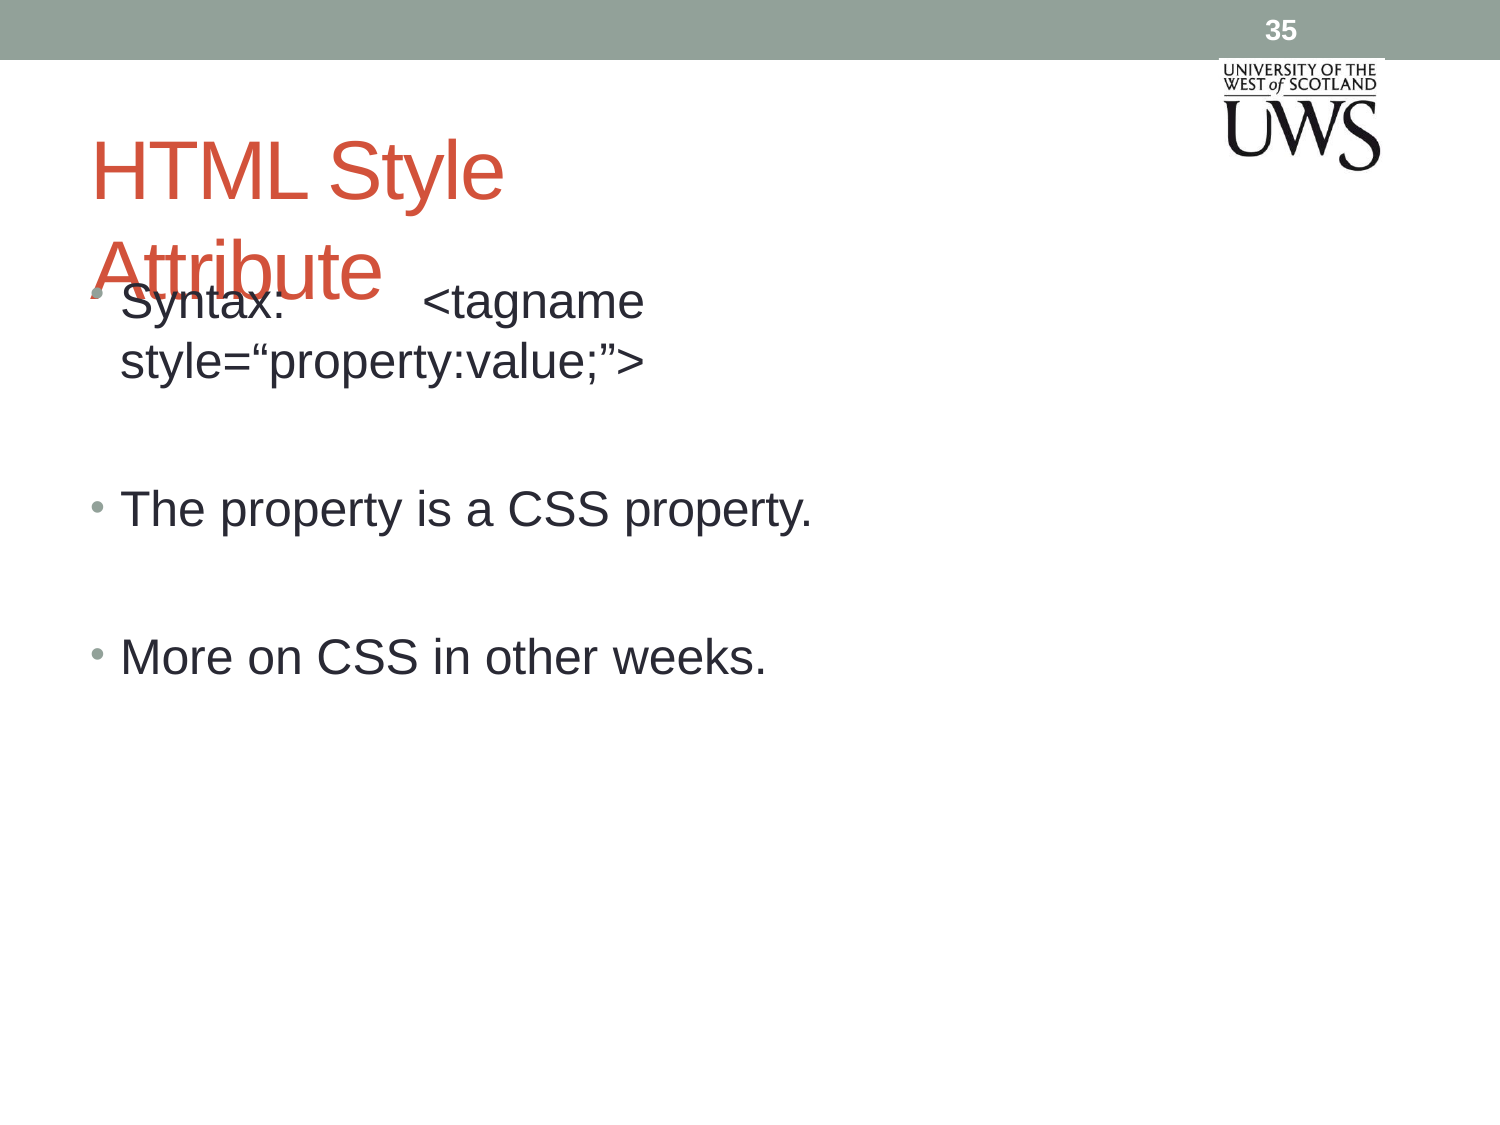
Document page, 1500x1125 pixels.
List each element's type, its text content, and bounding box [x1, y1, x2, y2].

picture [1218, 58, 1385, 176]
text_box 35 [1263, 9, 1300, 47]
title HTML Style Attribute [87, 114, 815, 266]
text_box Syntax: <tagname style=“property:value;”> The property is a CSS property. More on CSS in other weeks. [87, 266, 1156, 685]
